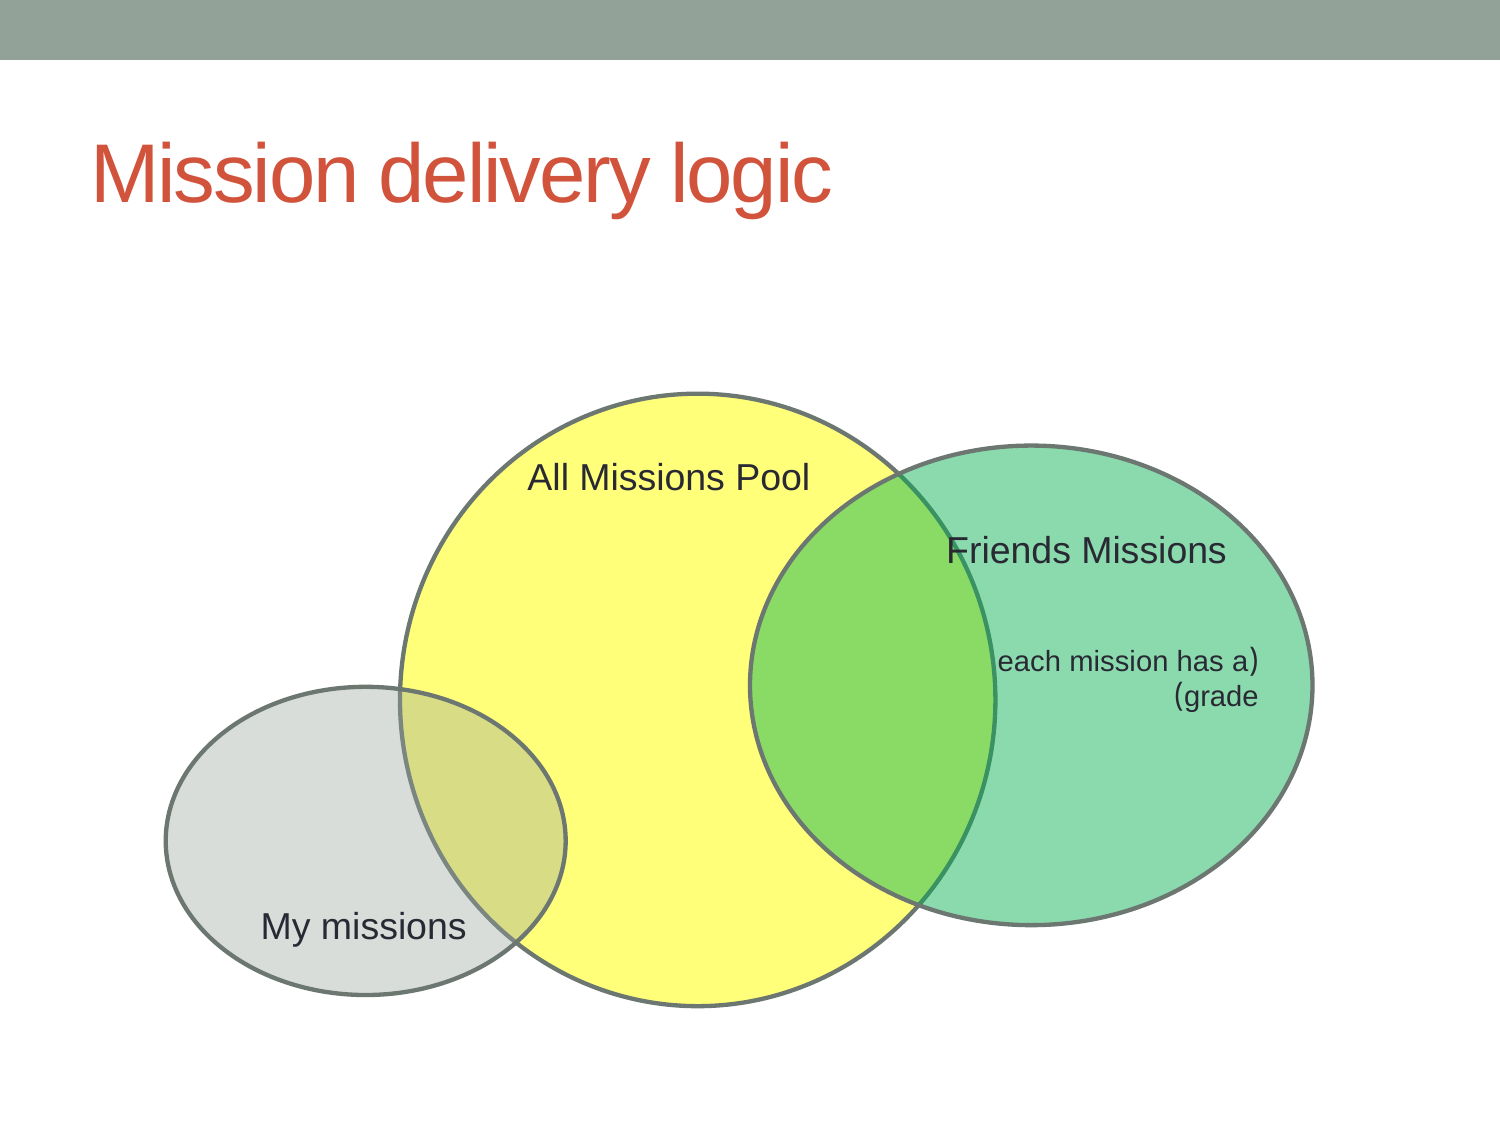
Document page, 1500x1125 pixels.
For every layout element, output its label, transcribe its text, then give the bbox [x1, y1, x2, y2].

text_box (each mission has a grade) [911, 634, 1274, 720]
text_box [398, 391, 920, 1009]
text_box Friends Missions [911, 518, 1242, 579]
title Mission delivery logic [75, 87, 1425, 250]
text_box My missions [200, 894, 482, 955]
text_box [747, 443, 1315, 928]
text_box [163, 684, 568, 998]
text_box All Missions Pool [500, 445, 825, 506]
